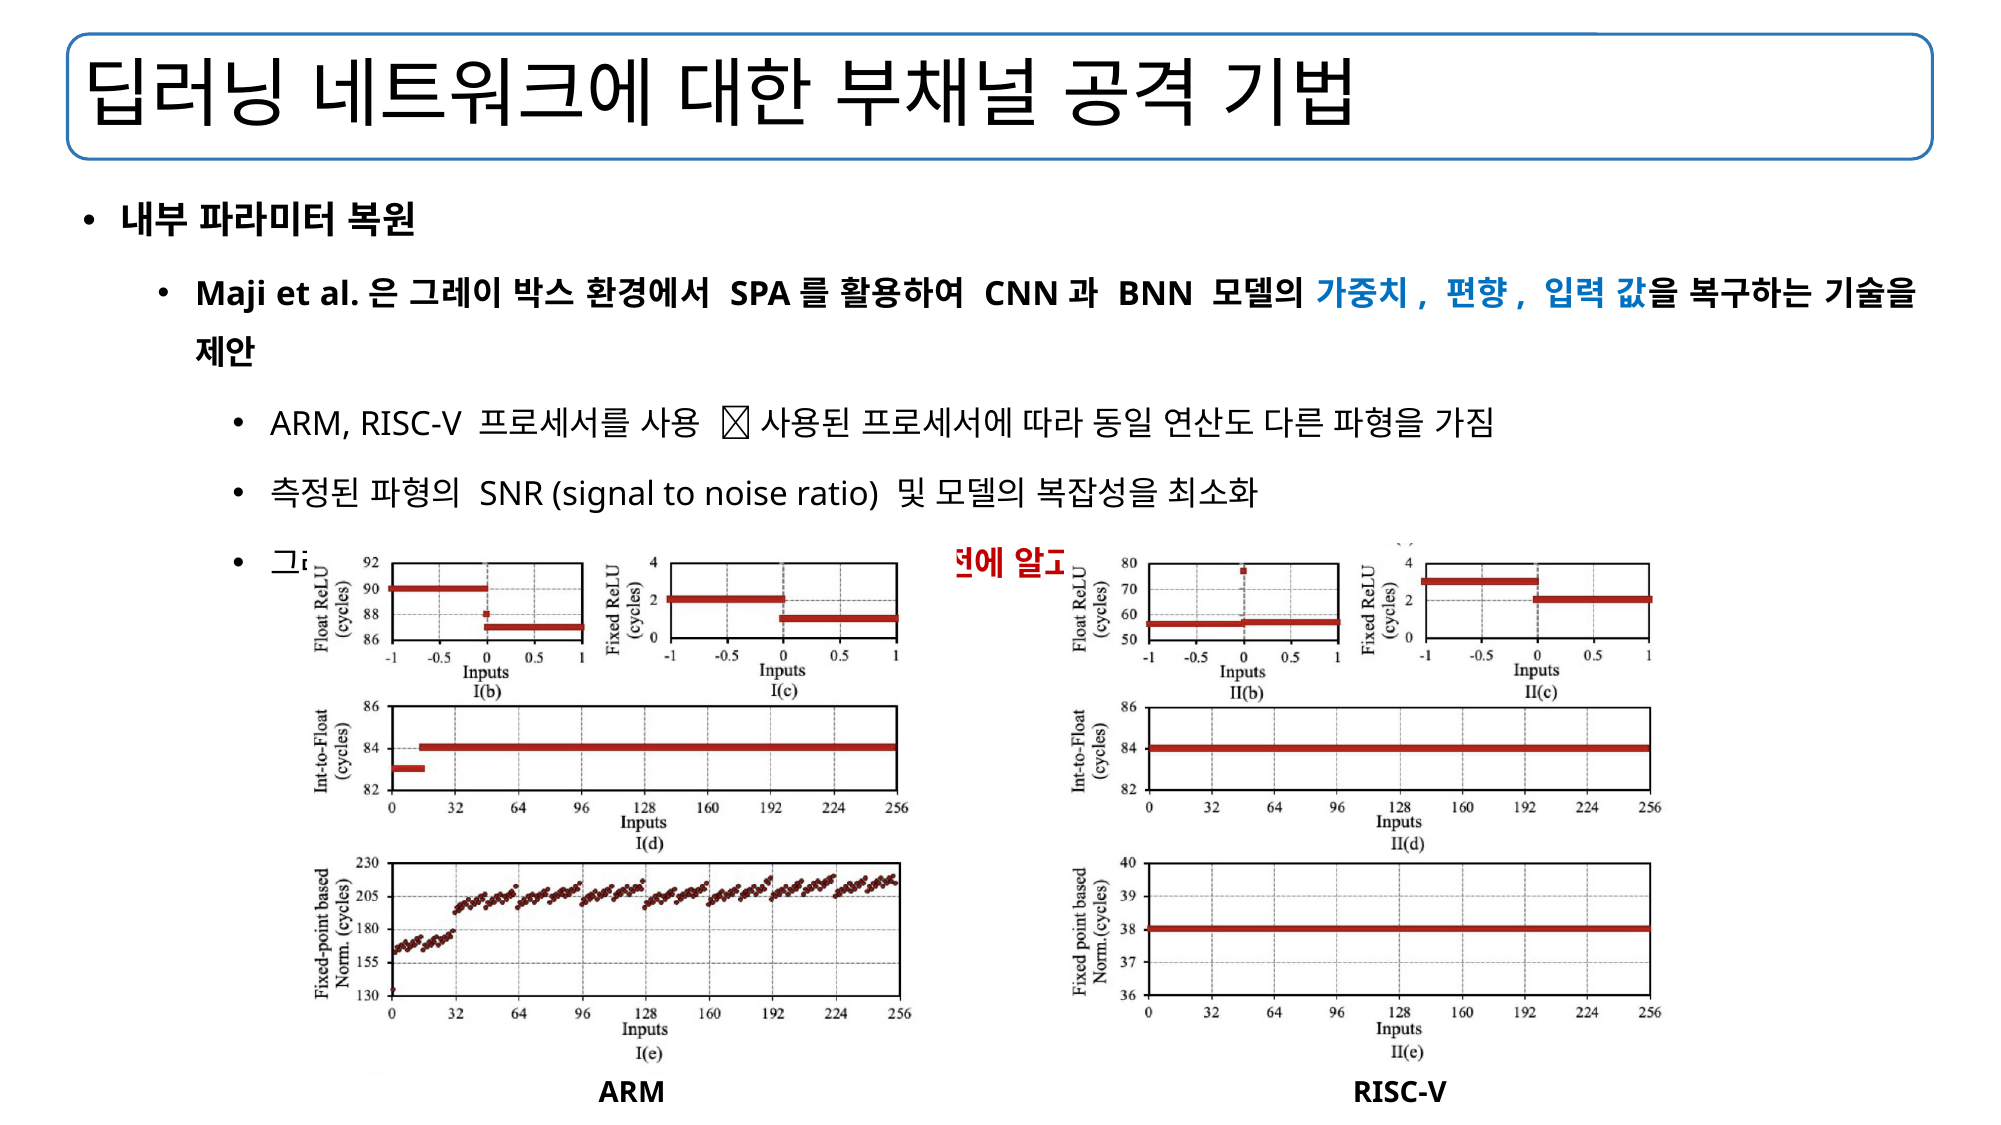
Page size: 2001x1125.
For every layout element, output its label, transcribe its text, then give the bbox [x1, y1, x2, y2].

title 딥러닝 네트워크에 대한 부채널 공격 기법 [67, 34, 1933, 160]
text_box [307, 537, 1693, 1116]
list 내부 파라미터 복원 Maji et al.은 그레이 박스 환경에서 SPA를 활용하여 CNN과 BNN 모델의 가중치, 편향, 입력 값을 복구하는 기술을 제안 ARM, RISC-V 프로세서를 사용  사용된 프로세서에 따라 동일 연산도 다른 파형을 가짐 측정된 파형의 SNR (signal to noise ratio) 및 모델의 복잡성을 최소화 그레이 박스 환경은 공격 대상 네트워크 구조를 사전에 알고 있다는 한계가 있음 [67, 189, 1933, 1019]
